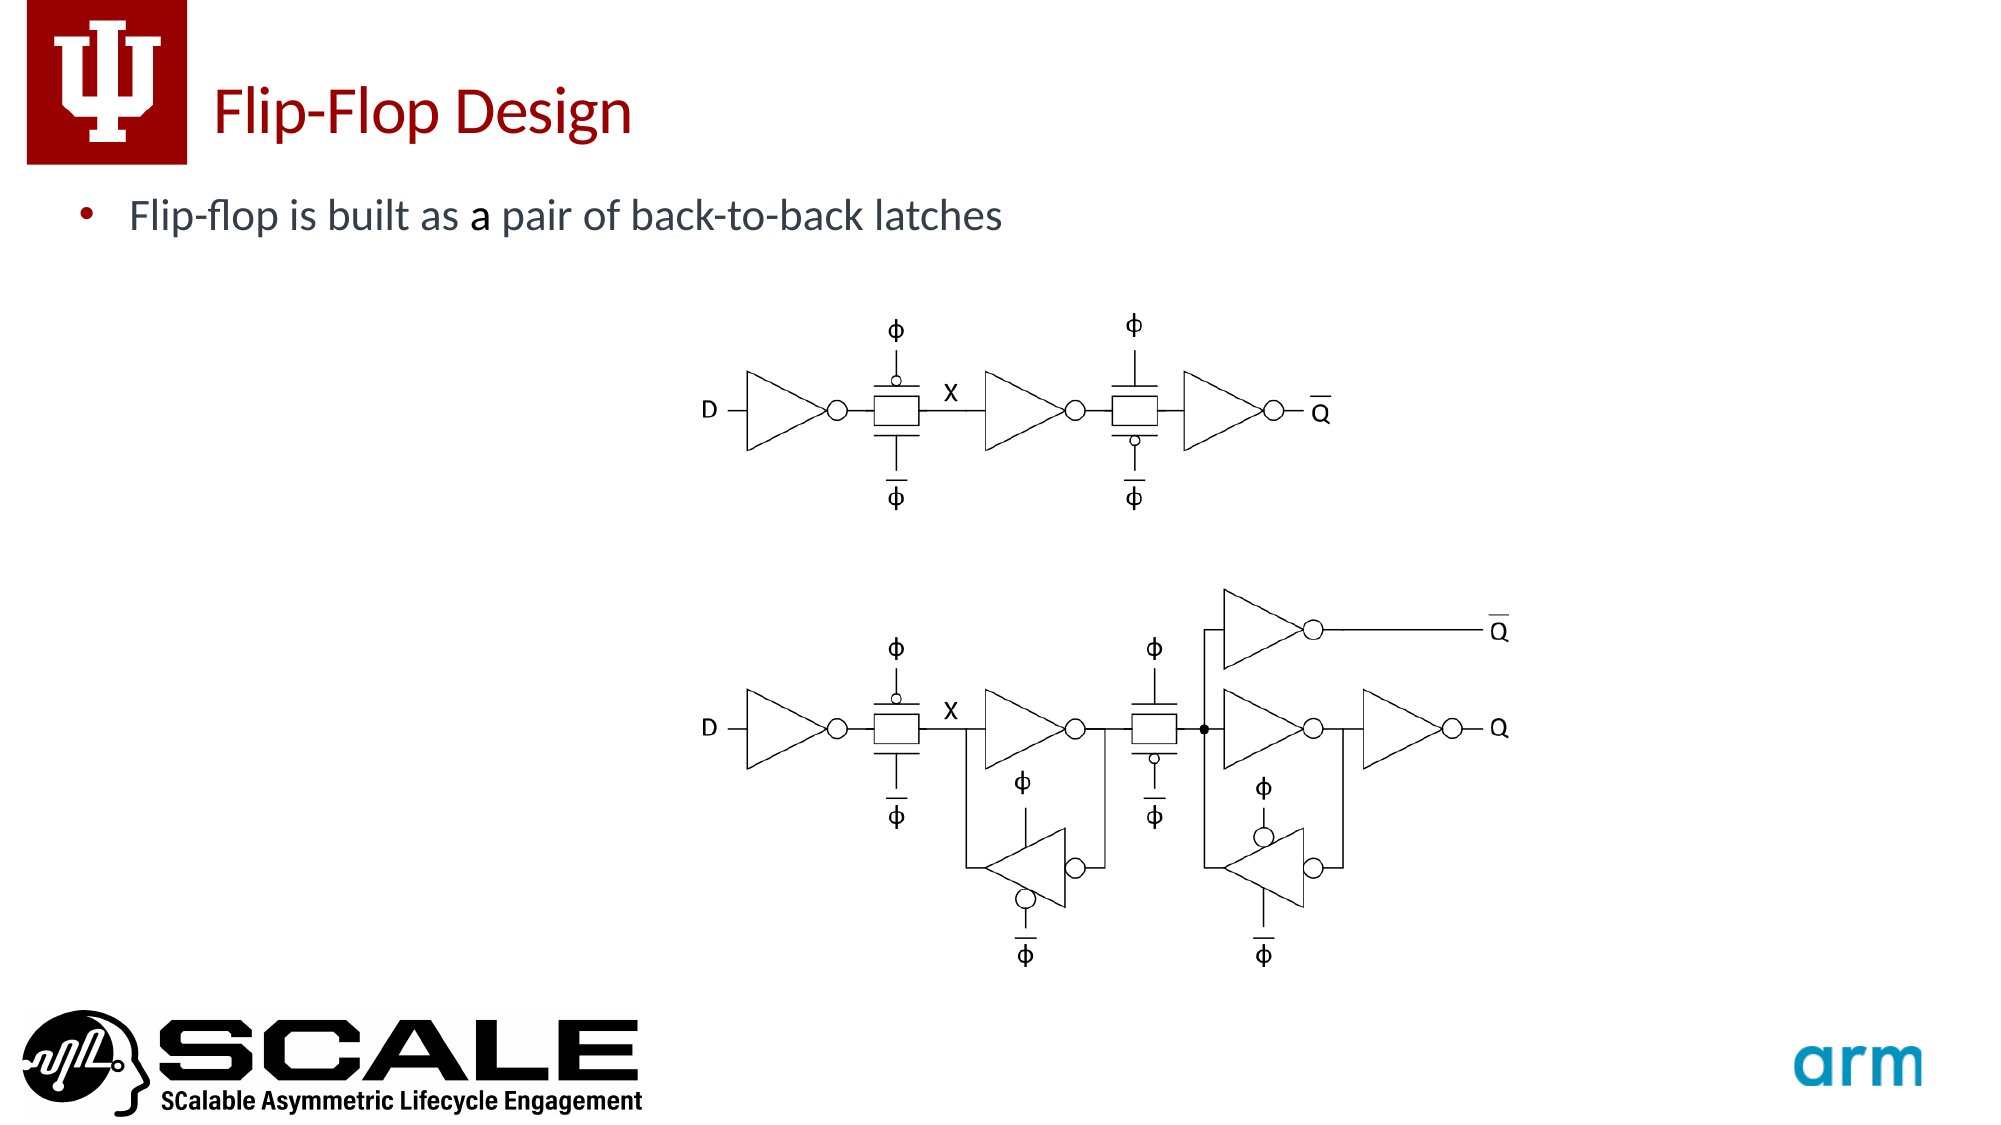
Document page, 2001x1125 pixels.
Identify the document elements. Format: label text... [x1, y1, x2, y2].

picture [22, 1010, 642, 1117]
title Flip-Flop Design [213, 78, 1922, 186]
picture [0, 0, 248, 220]
picture [703, 313, 1509, 967]
list Flip-flop is built as a pair of back-to-back latches [78, 185, 1923, 941]
